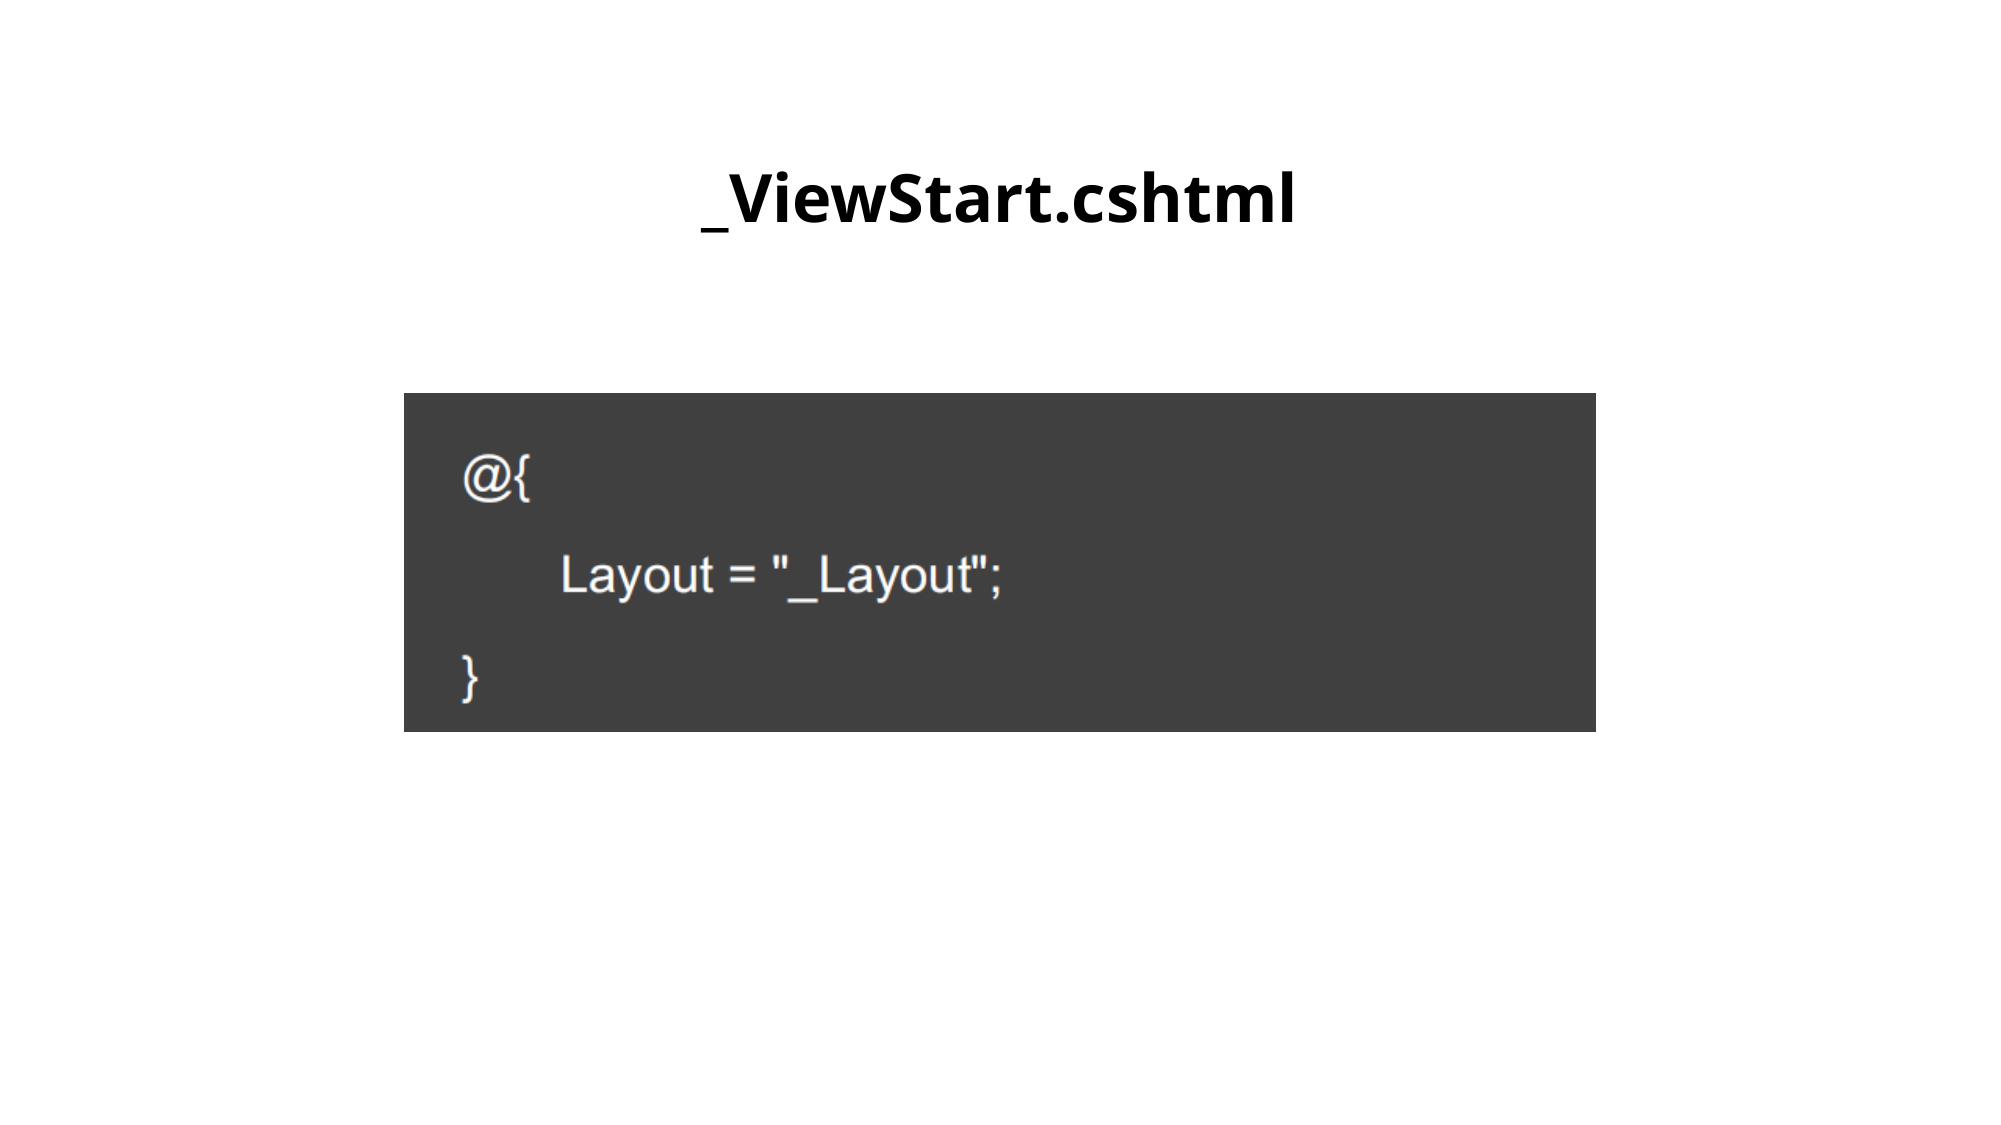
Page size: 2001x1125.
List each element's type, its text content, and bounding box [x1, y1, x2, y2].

text_box _ViewStart.cshtml [0, 147, 2000, 243]
picture [404, 393, 1596, 732]
